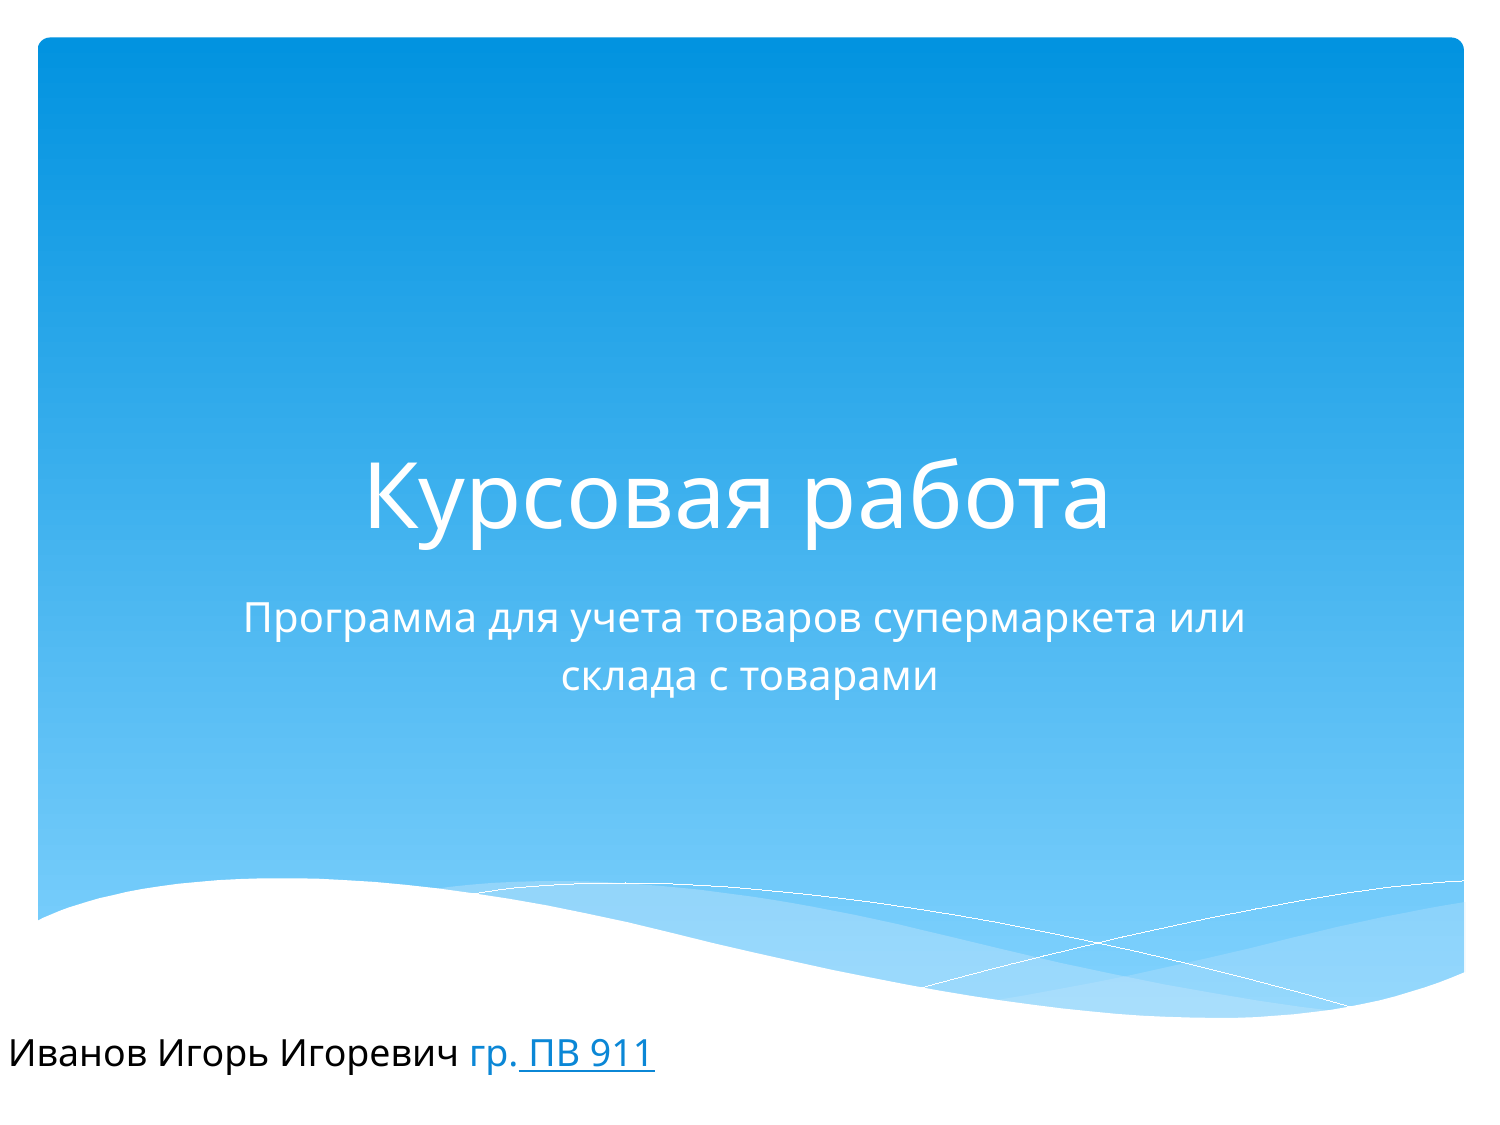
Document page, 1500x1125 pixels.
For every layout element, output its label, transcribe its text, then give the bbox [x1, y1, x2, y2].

subtitle Программа для учета товаров супермаркета или склада с товарами [225, 583, 1275, 825]
text_box Иванов Игорь Игоревич гр. ПВ 911 [0, 1021, 670, 1082]
title Курсовая работа [112, 262, 1388, 555]
